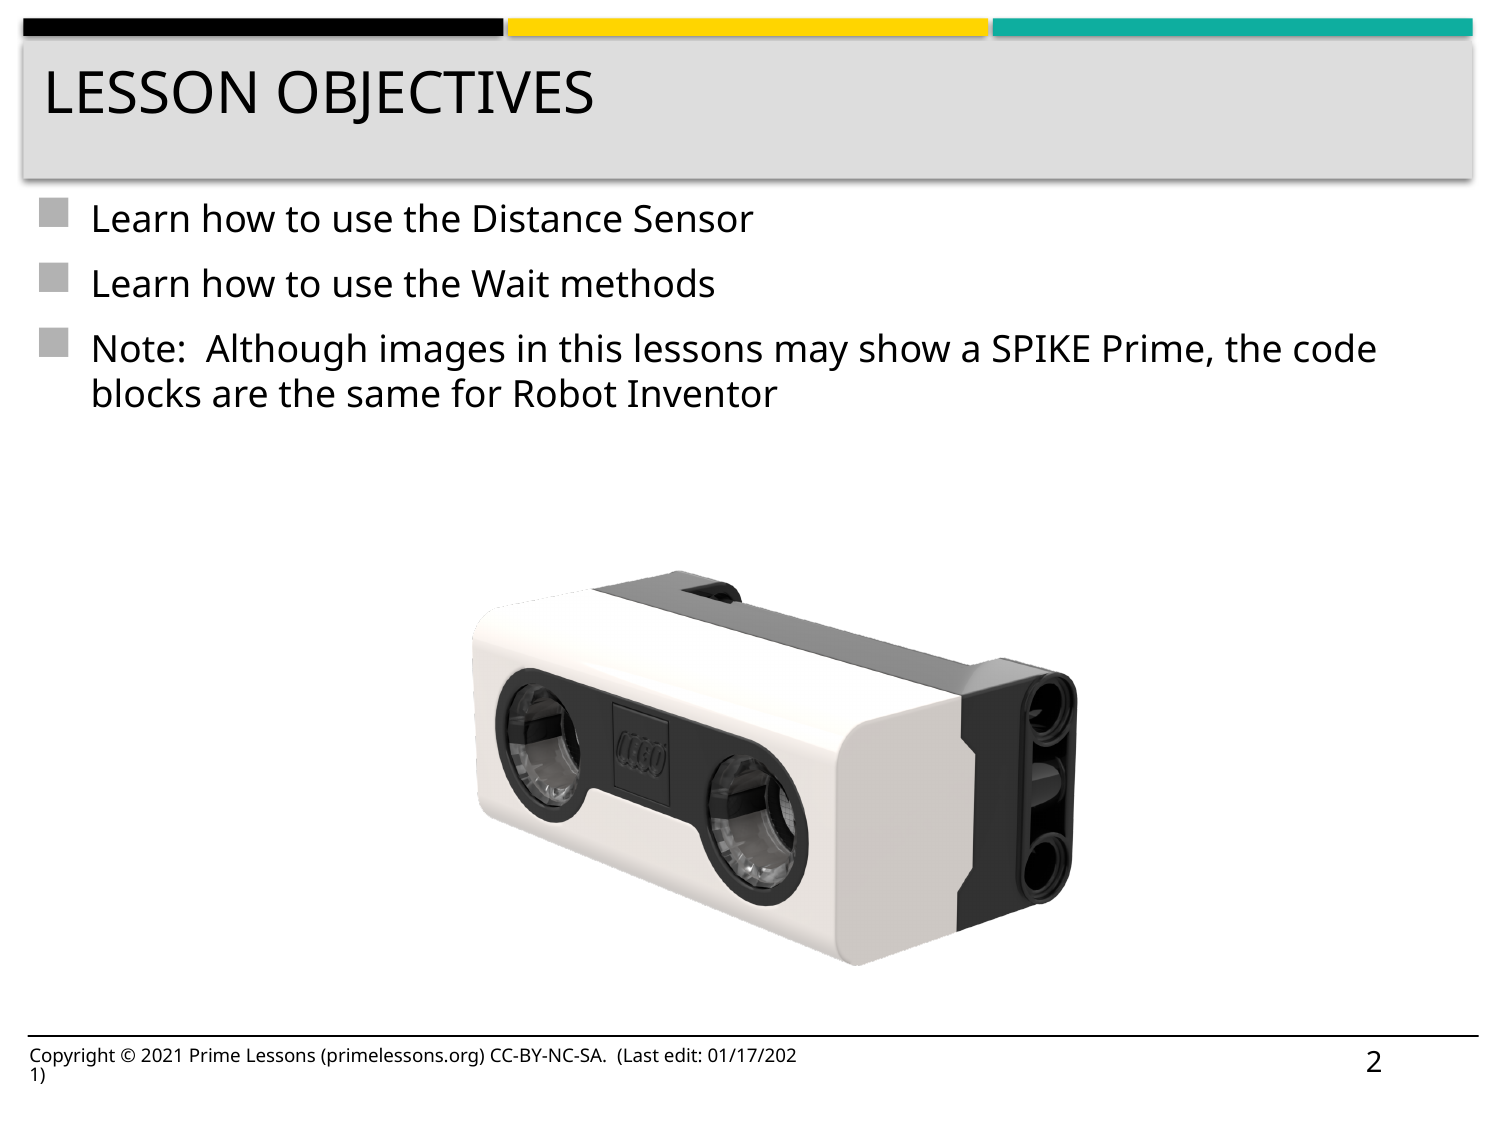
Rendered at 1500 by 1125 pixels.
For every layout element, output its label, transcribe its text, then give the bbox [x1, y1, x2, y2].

picture [455, 561, 1087, 980]
title Lesson Objectives [28, 48, 1464, 172]
list Learn how to use the Distance Sensor Learn how to use the Wait methods Note: Although images in this lessons may show a SPIKE Prime, the code blocks are the same for Robot Inventor [25, 187, 1475, 583]
slide_number 2 [1351, 1036, 1478, 1097]
footer Copyright © 2021 Prime Lessons (primelessons.org) CC-BY-NC-SA. (Last edit: 01/17/2021) [14, 1036, 814, 1097]
